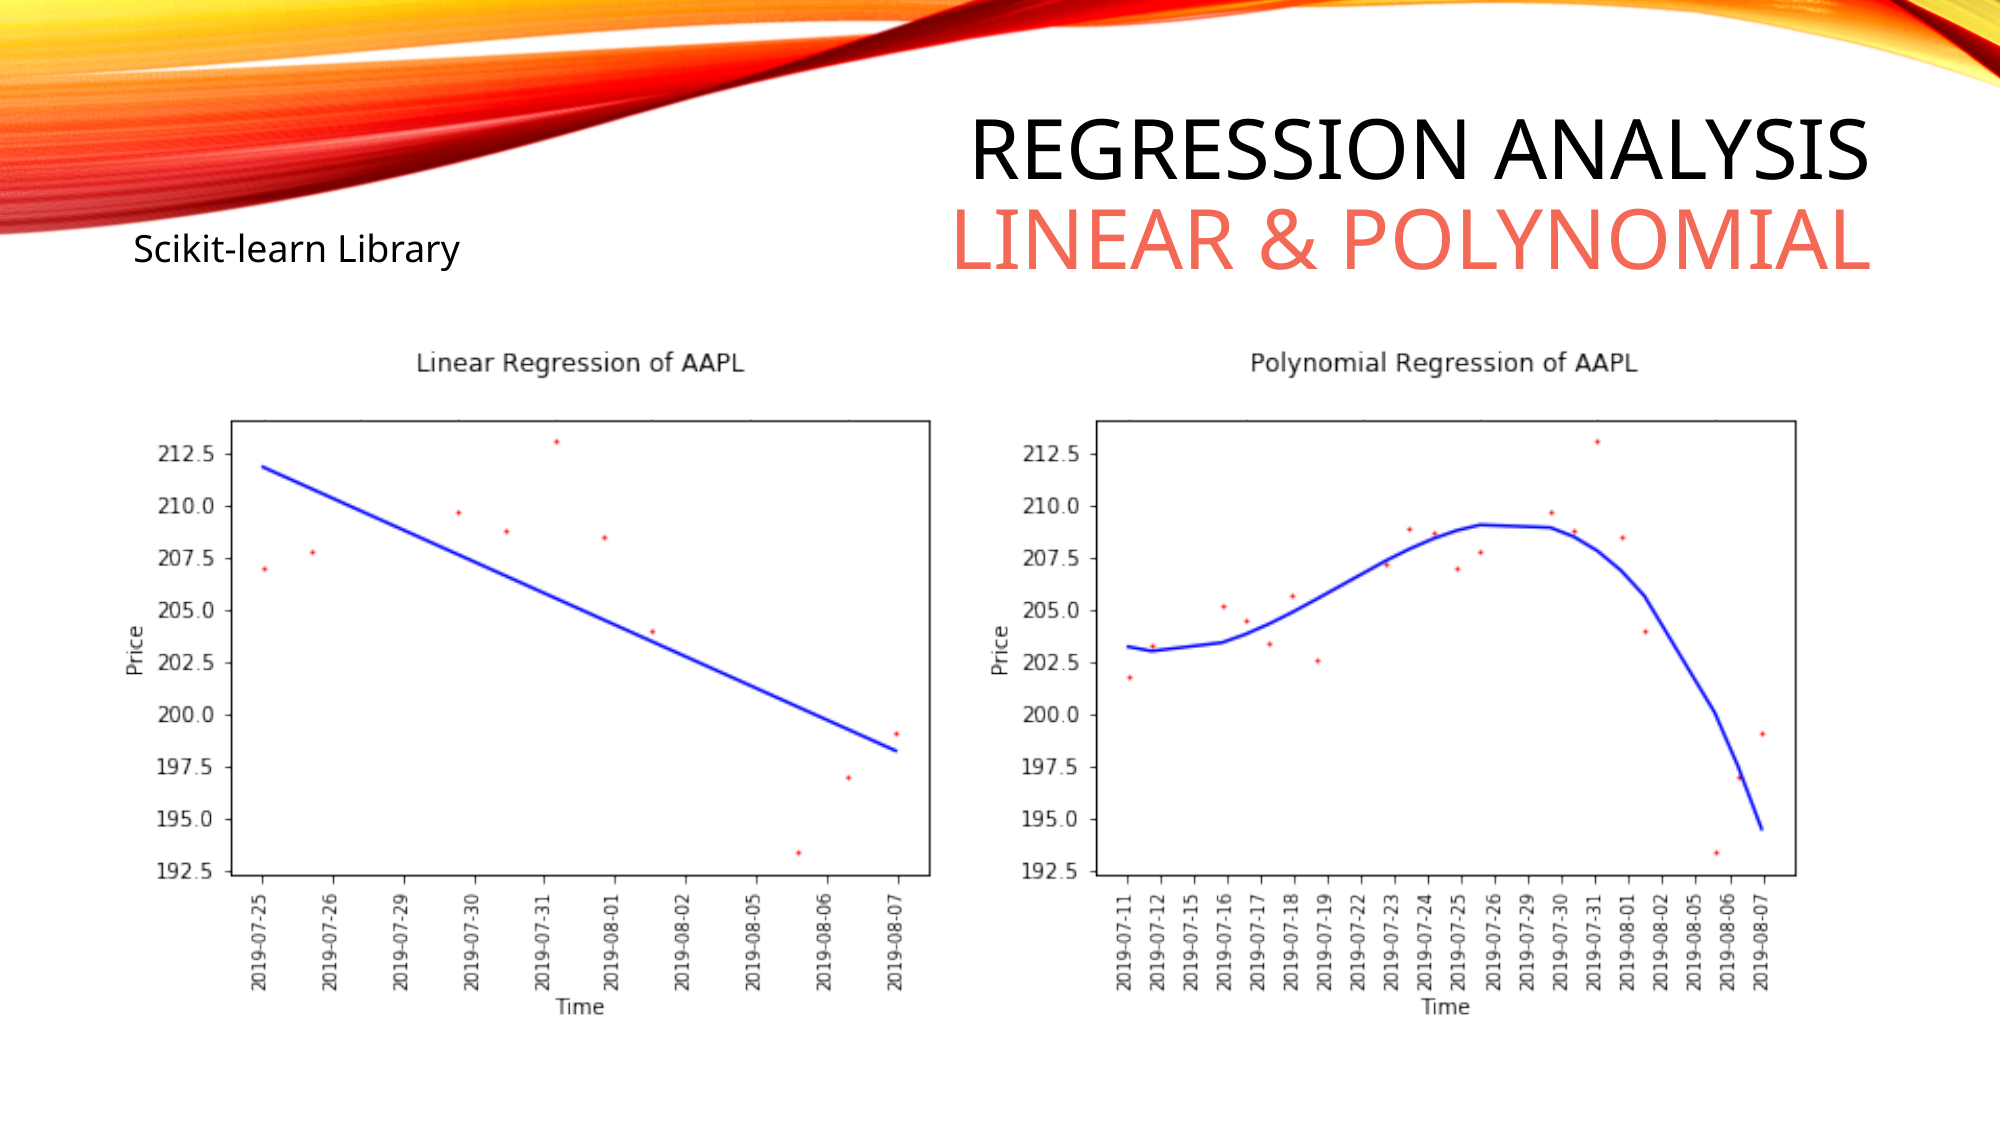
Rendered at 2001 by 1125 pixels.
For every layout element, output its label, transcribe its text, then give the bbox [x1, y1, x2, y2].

picture [977, 337, 1808, 1034]
picture [112, 337, 943, 1034]
text_box Scikit-learn Library [118, 217, 516, 278]
title Regression Analysis Linear & Polynomial [474, 91, 1888, 304]
picture [0, 0, 2000, 237]
